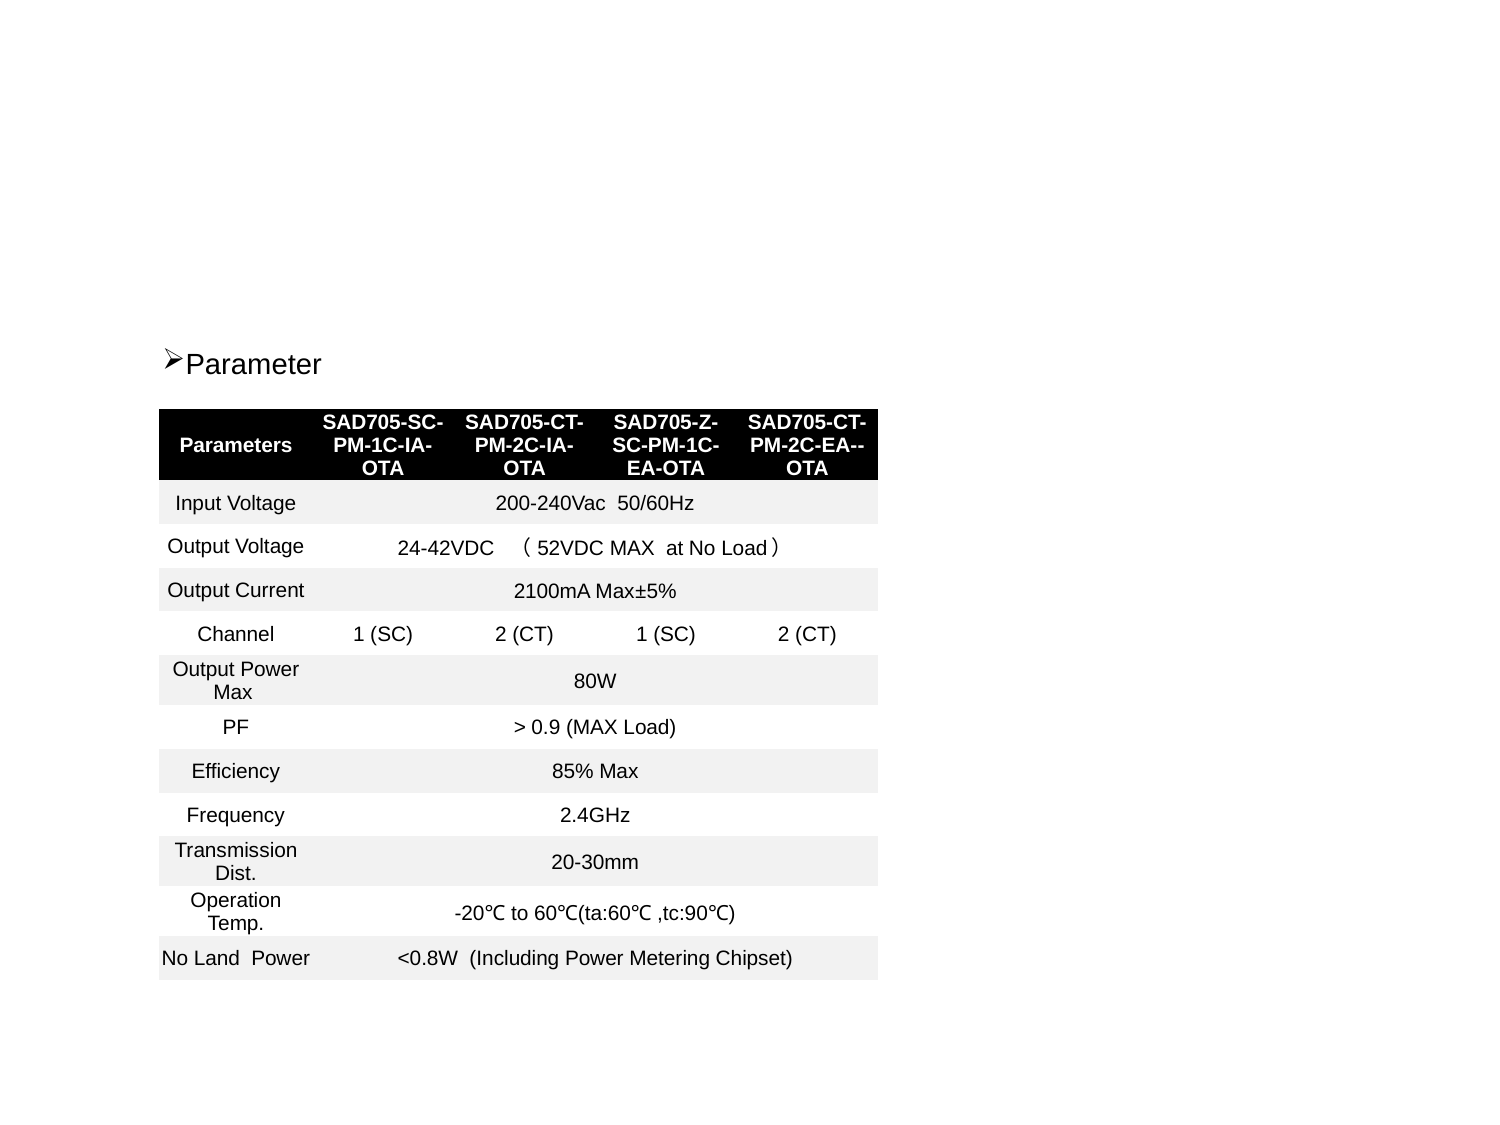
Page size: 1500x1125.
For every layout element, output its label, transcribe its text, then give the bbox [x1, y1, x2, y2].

table_cell PF [159, 705, 312, 749]
table_cell Channel [159, 611, 312, 655]
table_cell Input Voltage [159, 480, 312, 524]
table_header SAD705-Z-SC-PM-1C-EA-OTA [595, 409, 737, 480]
table_header Parameters [159, 423, 312, 480]
table_header SAD705-CT-PM-2C-EA--OTA [737, 409, 878, 480]
text_box Parameter [147, 338, 526, 423]
table_cell 24-42VDC （52VDC MAX at No Load） [312, 524, 878, 568]
table_cell 80W [312, 655, 878, 705]
table_cell 85% Max [312, 749, 878, 793]
table_cell Frequency [159, 793, 312, 836]
table_cell 20-30mm [312, 836, 878, 886]
table_cell 1 (SC) [595, 611, 737, 655]
table_cell Operation Temp. [159, 886, 312, 936]
table_cell -20℃ to 60℃(ta:60℃ ,tc:90℃) [312, 886, 878, 936]
table_header SAD705-CT-PM-2C-IA-OTA [454, 409, 595, 480]
table_cell 2 (CT) [454, 611, 595, 655]
table_cell Output Power Max [159, 655, 312, 705]
table_cell <0.8W (Including Power Metering Chipset) [312, 936, 878, 980]
table_cell No Land Power [159, 936, 312, 980]
table_cell Transmission Dist. [159, 836, 312, 886]
table_cell 2100mA Max±5% [312, 568, 878, 611]
table_cell > 0.9 (MAX Load) [312, 705, 878, 749]
table_cell 1 (SC) [312, 611, 454, 655]
table_cell Output Voltage [159, 524, 312, 568]
table_cell Output Current [159, 568, 312, 611]
table_header SAD705-SC-PM-1C-IA-OTA [312, 423, 454, 480]
table_cell 200-240Vac 50/60Hz [312, 480, 878, 524]
table_cell Efficiency [159, 749, 312, 793]
table_cell 2.4GHz [312, 793, 878, 836]
table_cell 2 (CT) [737, 611, 878, 655]
